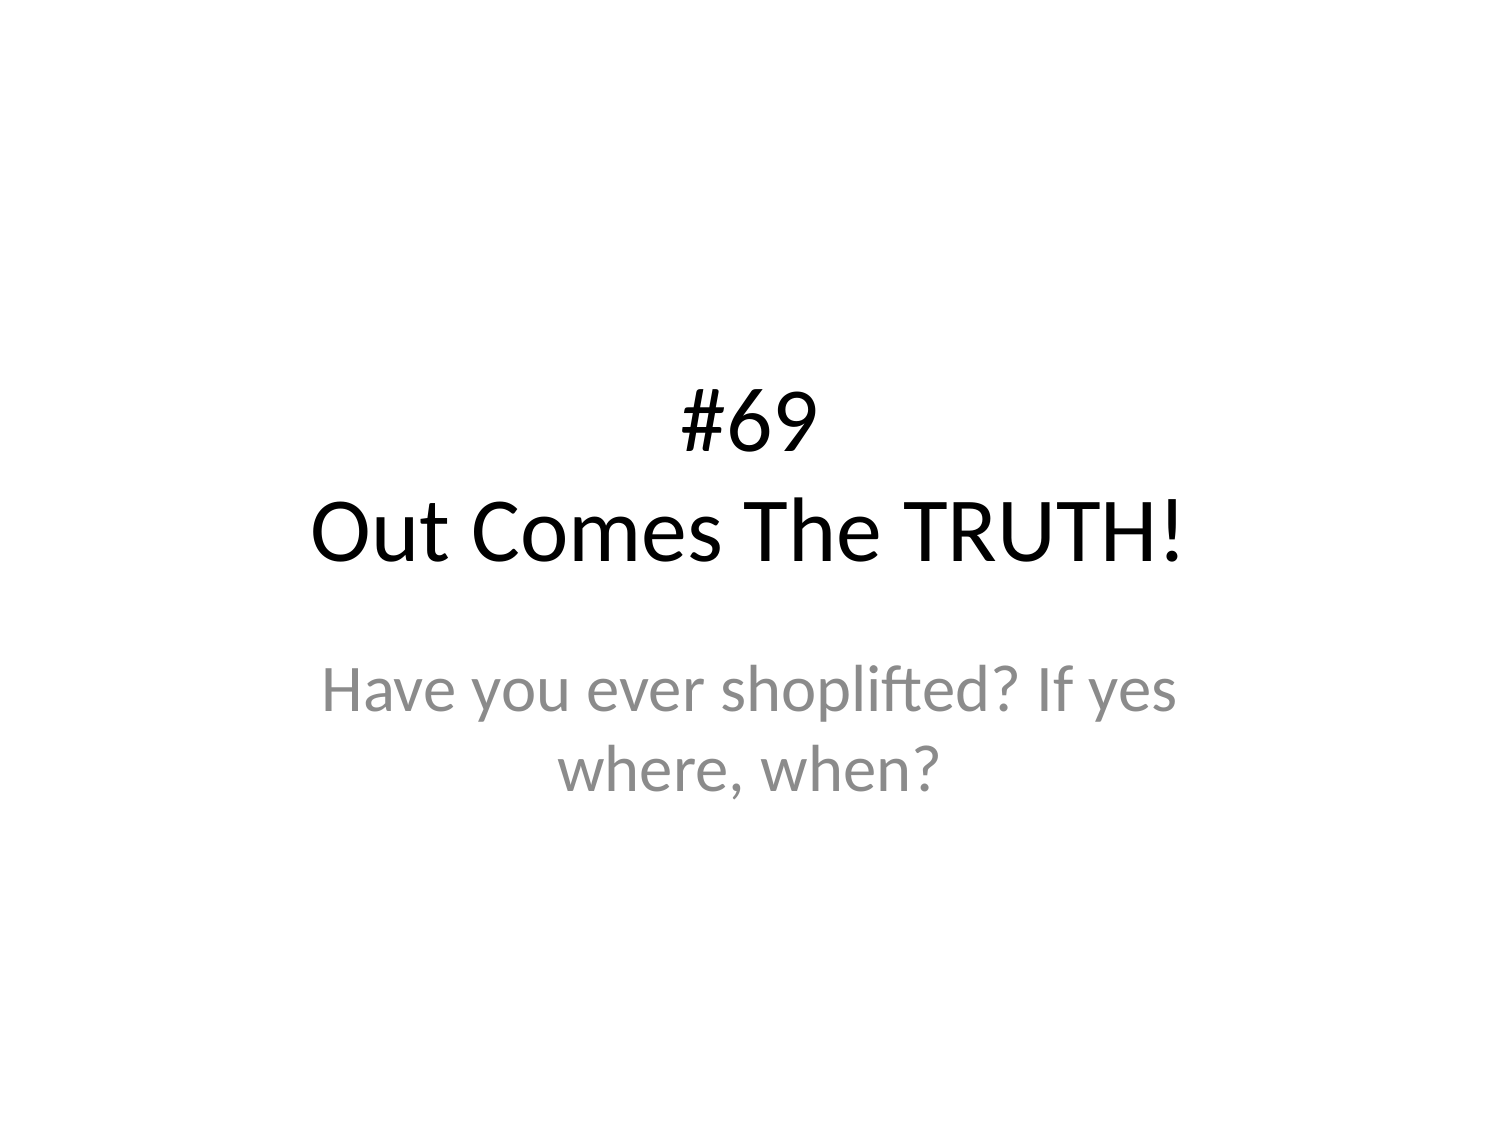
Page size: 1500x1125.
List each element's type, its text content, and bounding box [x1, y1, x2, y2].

title #69 Out Comes The TRUTH! [112, 349, 1388, 591]
subtitle Have you ever shoplifted? If yes where, when? [225, 637, 1275, 925]
